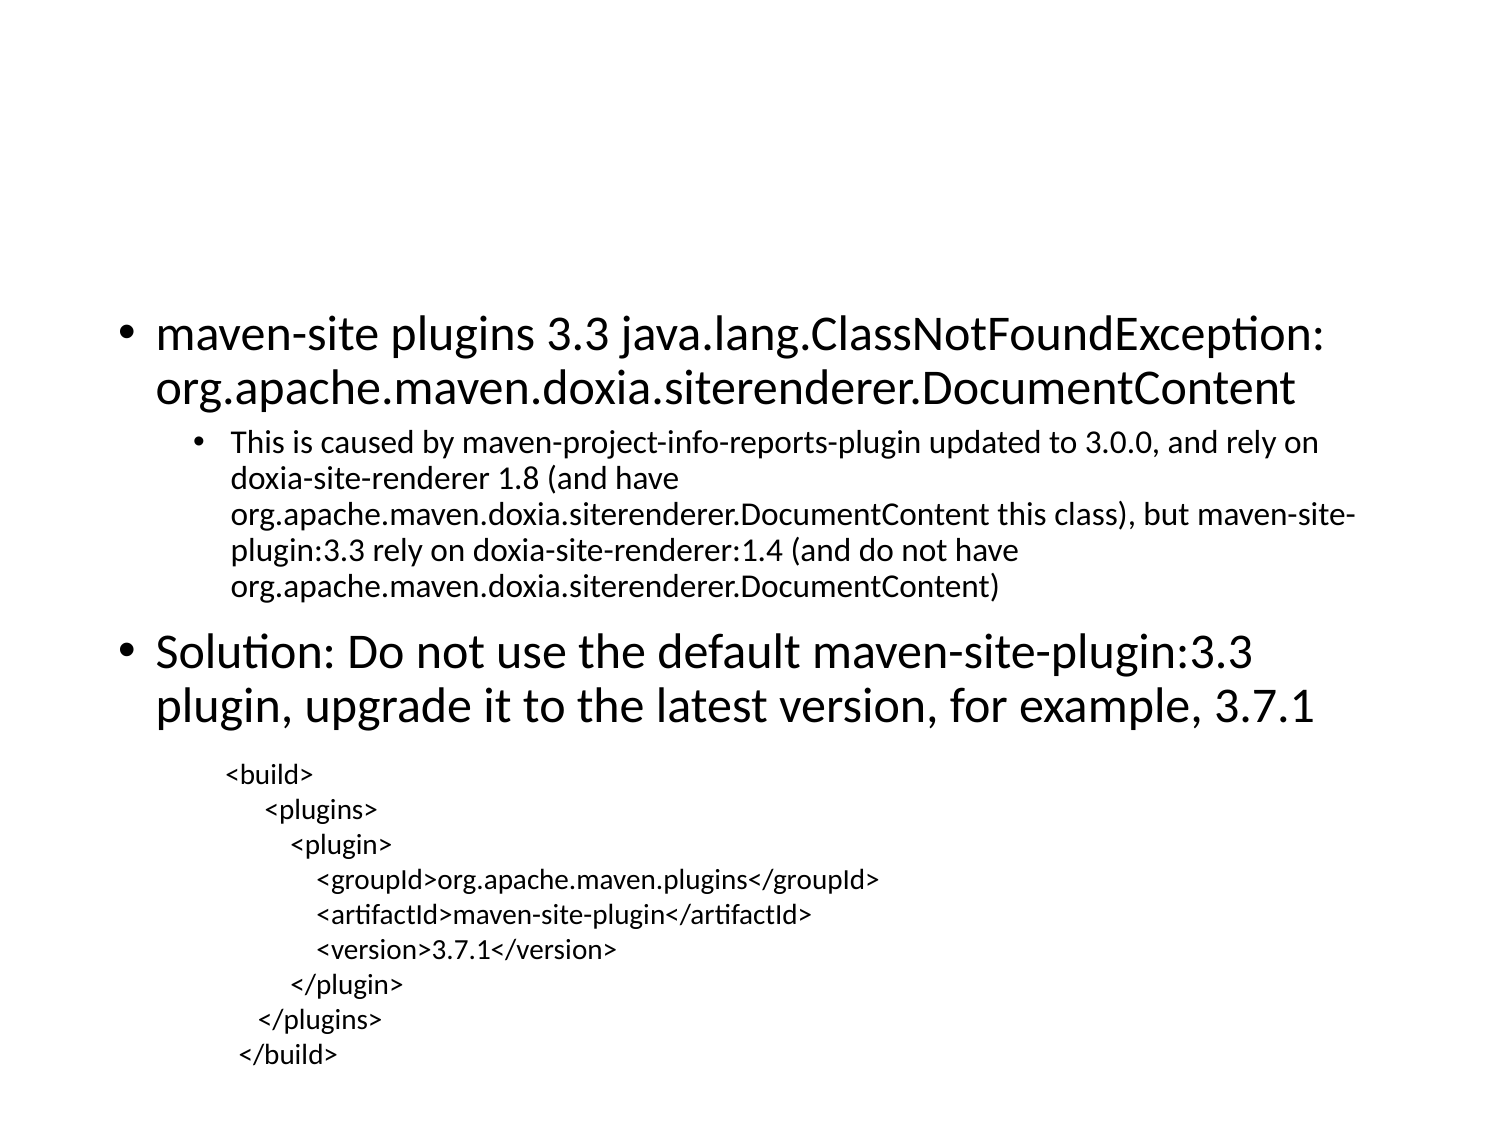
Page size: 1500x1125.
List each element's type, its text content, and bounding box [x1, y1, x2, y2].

list maven-site plugins 3.3 java.lang.ClassNotFoundException: org.apache.maven.doxia.siterenderer.DocumentContent This is caused by maven-project-info-reports-plugin updated to 3.0.0, and rely on doxia-site-renderer 1.8 (and have org.apache.maven.doxia.siterenderer.DocumentContent this class), but maven-site-plugin:3.3 rely on doxia-site-renderer:1.4 (and do not have org.apache.maven.doxia.siterenderer.DocumentContent) Solution: Do not use the default maven-site-plugin:3.3 plugin, upgrade it to the latest version, for example, 3.7.1 [103, 299, 1397, 749]
text_box <build> <plugins> <plugin> <groupId>org.apache.maven.plugins</groupId> <artifactId>maven-site-plugin</artifactId> <version>3.7.1</version> </plugin> </plugins> </build> [197, 748, 1262, 1078]
